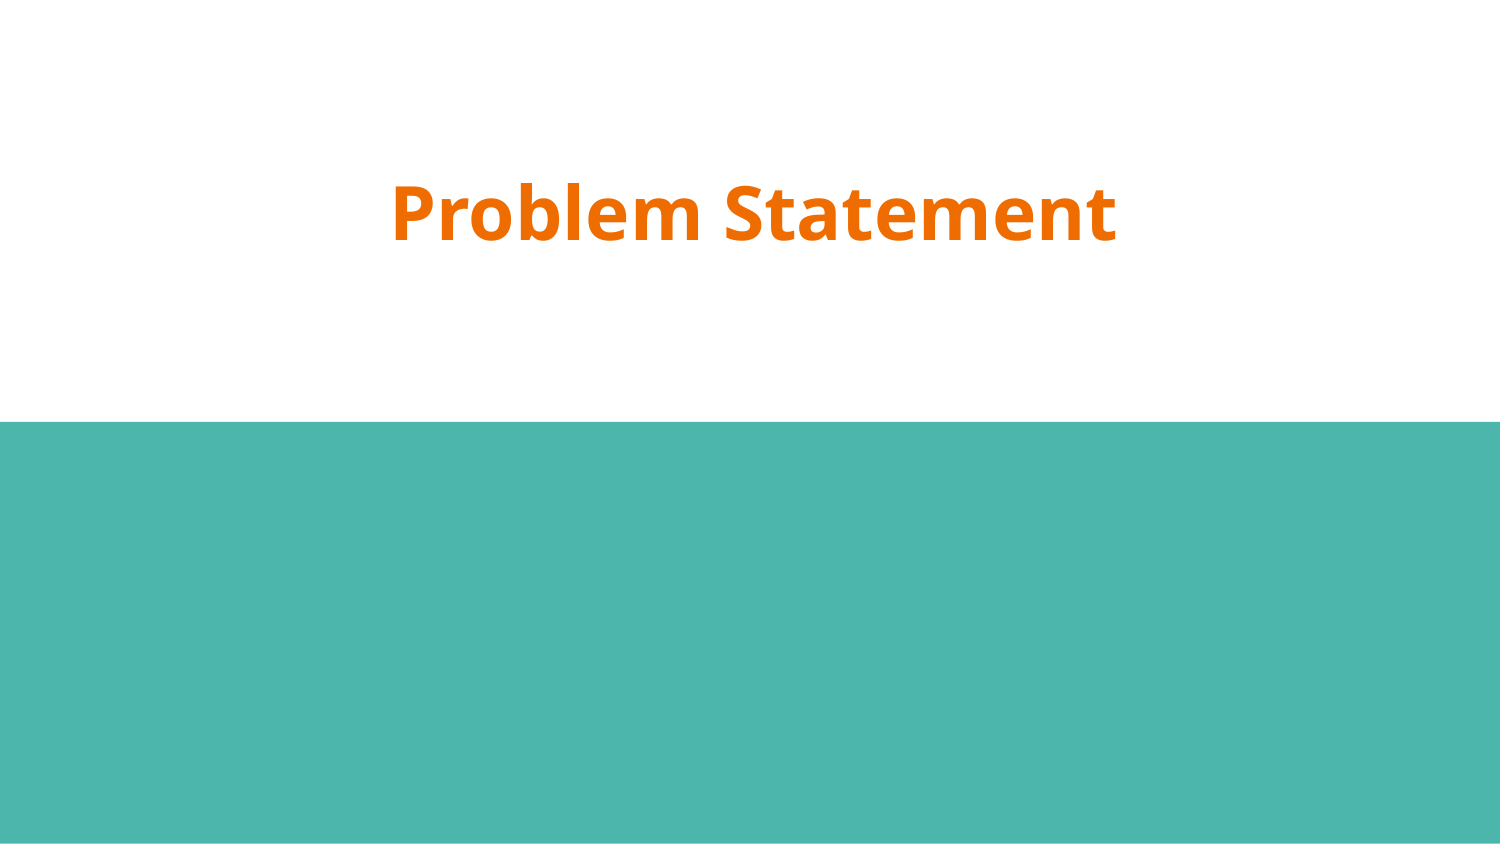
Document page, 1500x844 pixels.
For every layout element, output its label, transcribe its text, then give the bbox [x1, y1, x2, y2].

title Problem Statement [51, 133, 1458, 289]
